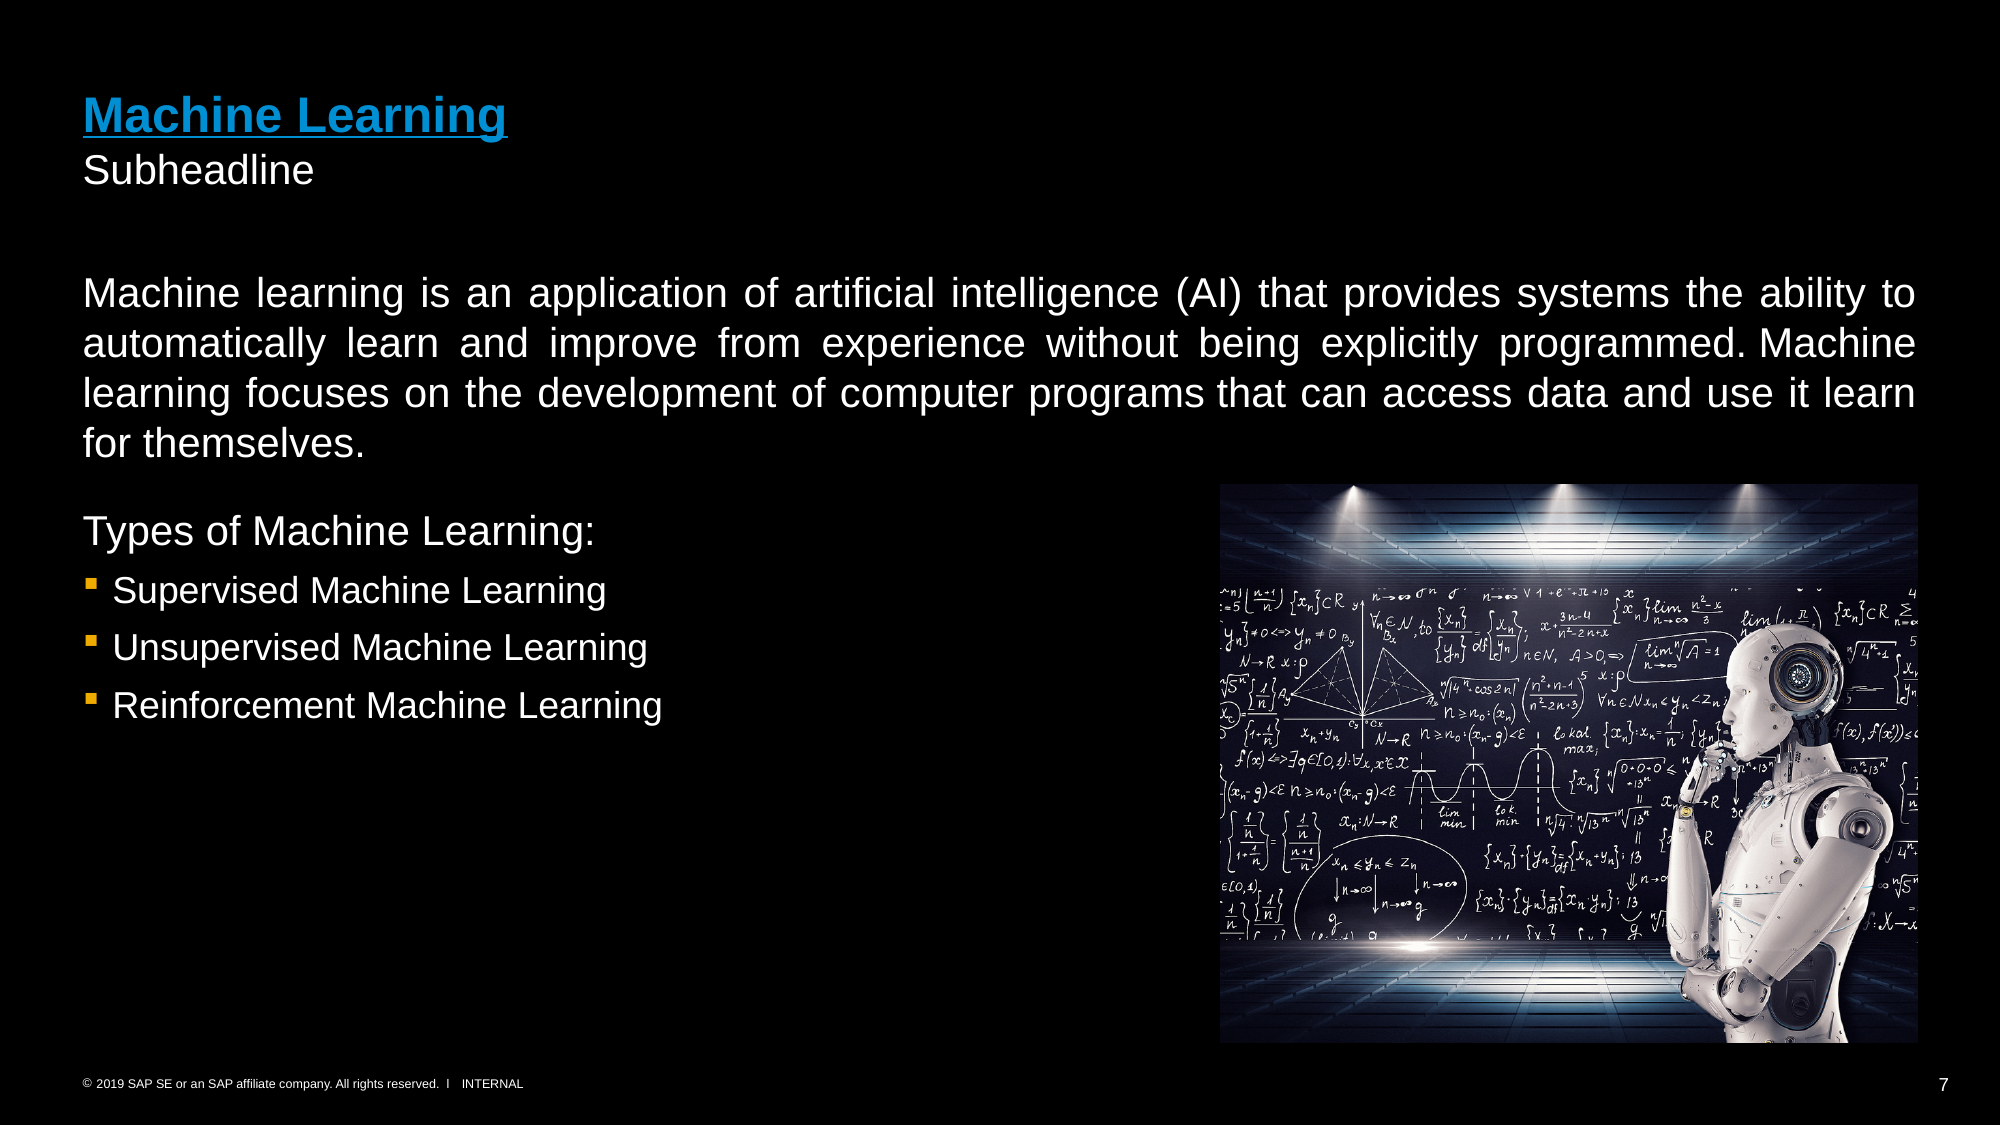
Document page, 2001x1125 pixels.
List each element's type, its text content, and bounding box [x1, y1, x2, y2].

list Machine learning is an application of artificial intelligence (AI) that provides systems the ability to automatically learn and improve from experience without being explicitly programmed. Machine learning focuses on the development of computer programs that can access data and use it learn for themselves. Types of Machine Learning: Supervised Machine Learning Unsupervised Machine Learning Reinforcement Machine Learning [82, 265, 1918, 1040]
title Machine Learning Subheadline [82, 82, 1918, 194]
picture [1219, 484, 1918, 1043]
